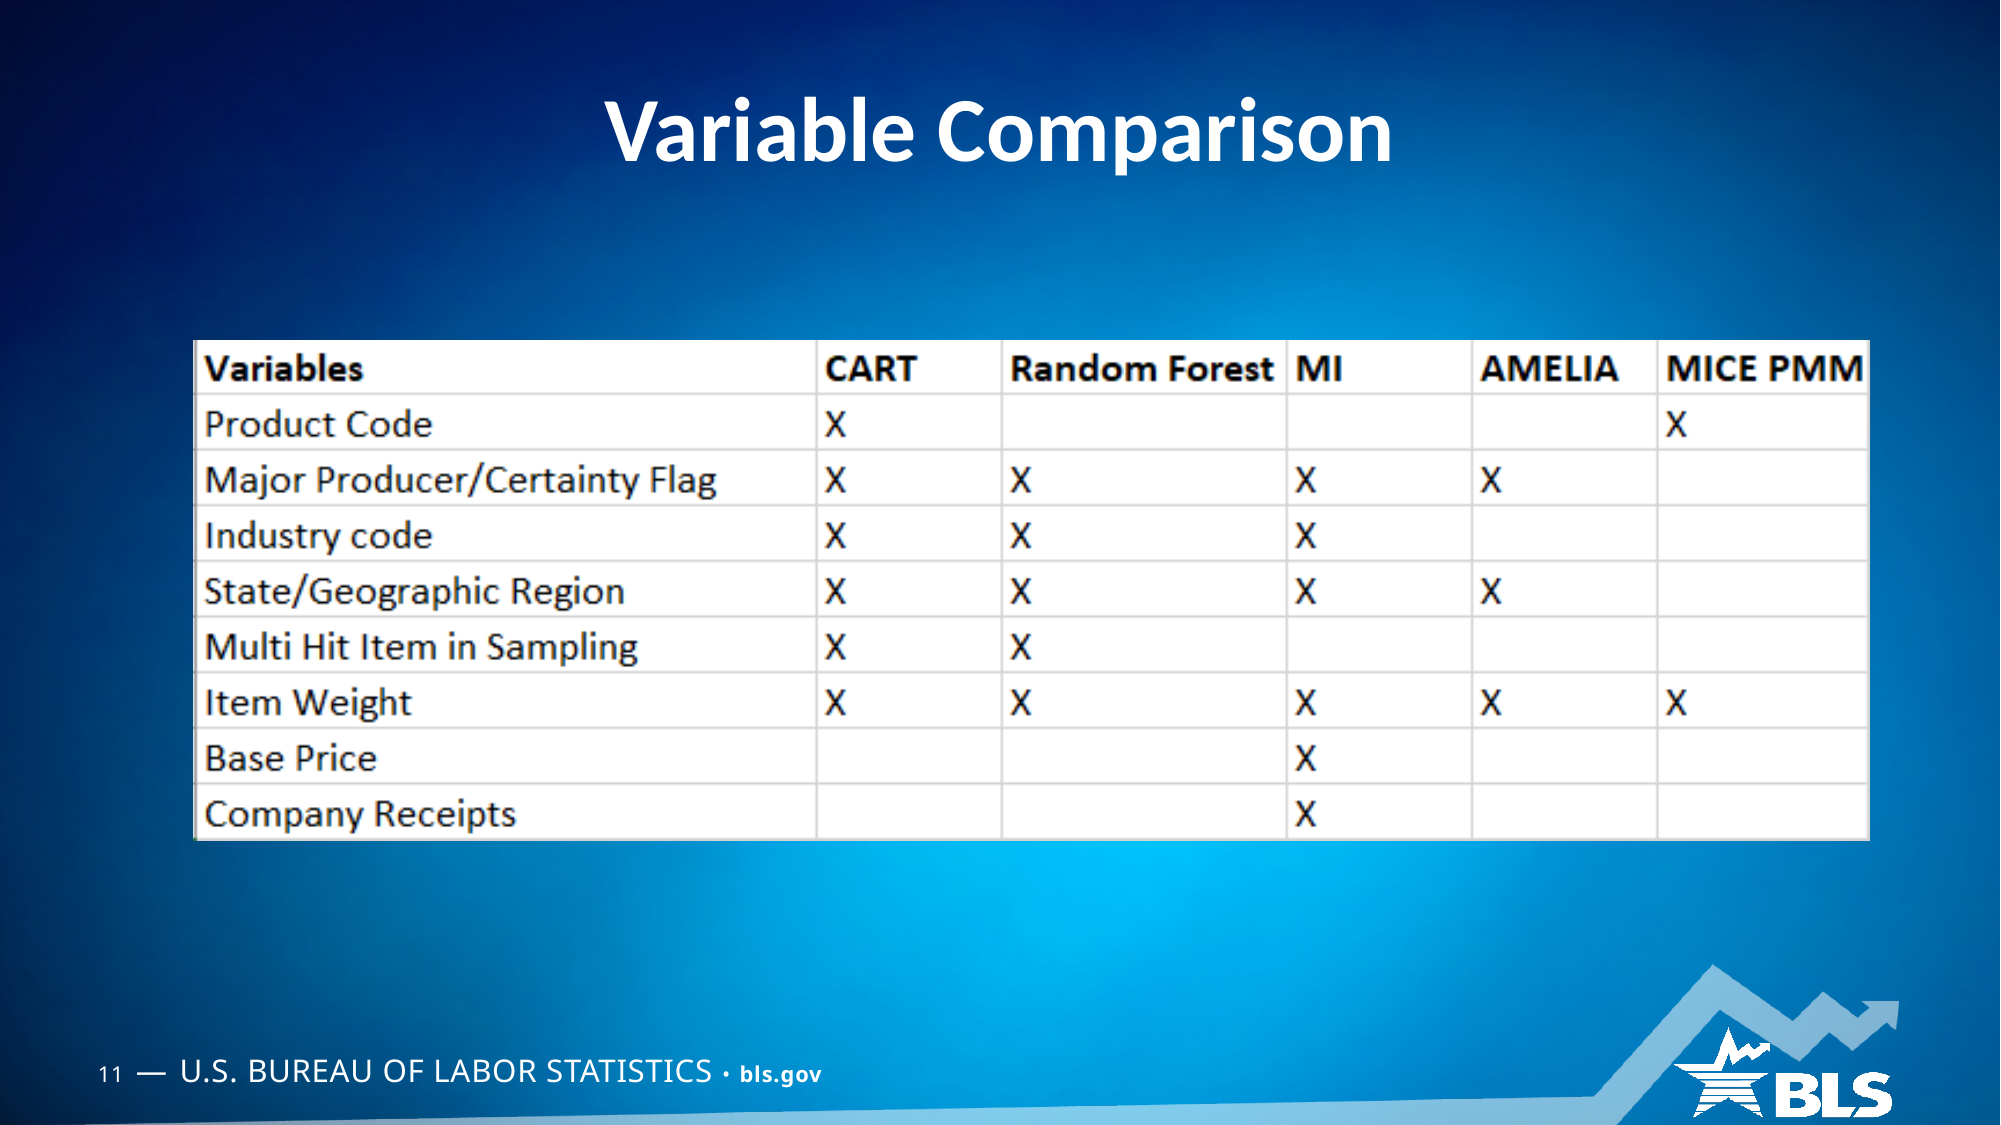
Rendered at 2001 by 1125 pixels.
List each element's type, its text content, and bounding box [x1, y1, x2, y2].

picture [0, 0, 2000, 1125]
title Variable Comparison [99, 75, 1900, 300]
